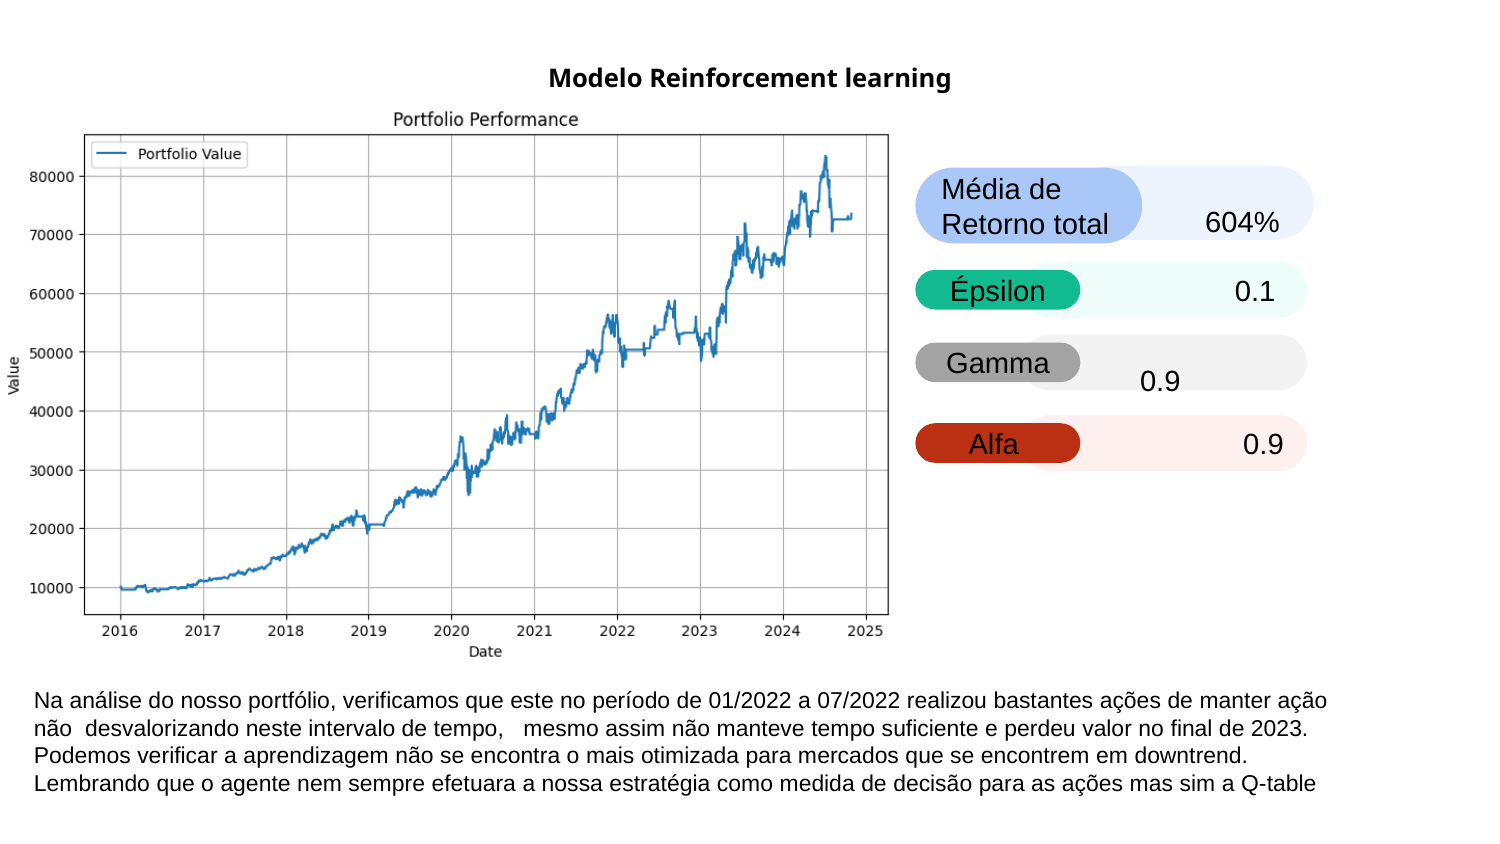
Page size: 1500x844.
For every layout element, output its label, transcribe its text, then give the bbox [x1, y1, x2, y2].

picture [0, 101, 896, 664]
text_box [915, 334, 1308, 391]
title Modelo Reinforcement learning [75, 46, 1425, 108]
text_box Na análise do nosso portfólio, verificamos que este no período de 01/2022 a 07/2022 realizou bastantes ações de manter ação não desvalorizando neste intervalo de tempo, mesmo assim não manteve tempo suficiente e perdeu valor no final de 2023. Podemos verificar a aprendizagem não se encontra o mais otimizada para mercados que se encontrem em downtrend. Lembrando que o agente nem sempre efetuara a nossa estratégia como medida de decisão para as ações mas sim a Q-table [19, 678, 1370, 804]
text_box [915, 165, 1315, 244]
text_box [915, 415, 1308, 472]
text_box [915, 261, 1308, 318]
